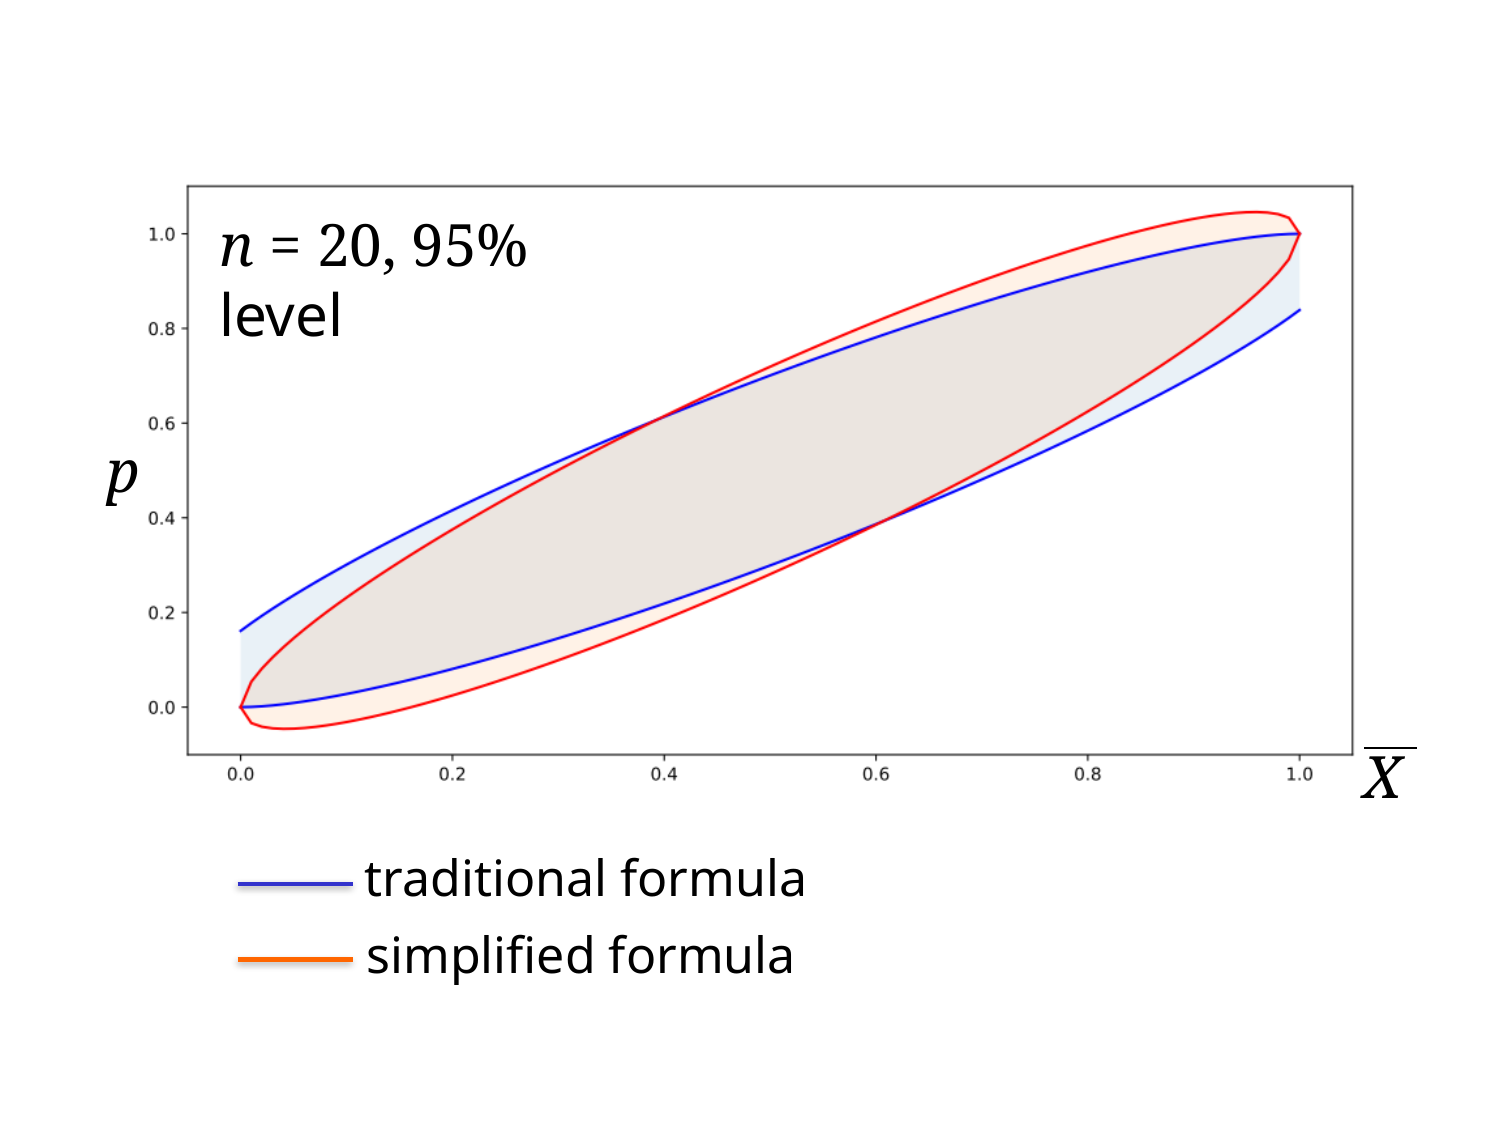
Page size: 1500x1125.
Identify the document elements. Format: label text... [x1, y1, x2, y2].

text_box simplified formula [351, 916, 811, 992]
text_box traditional formula [349, 854, 823, 914]
picture [0, 96, 1500, 847]
